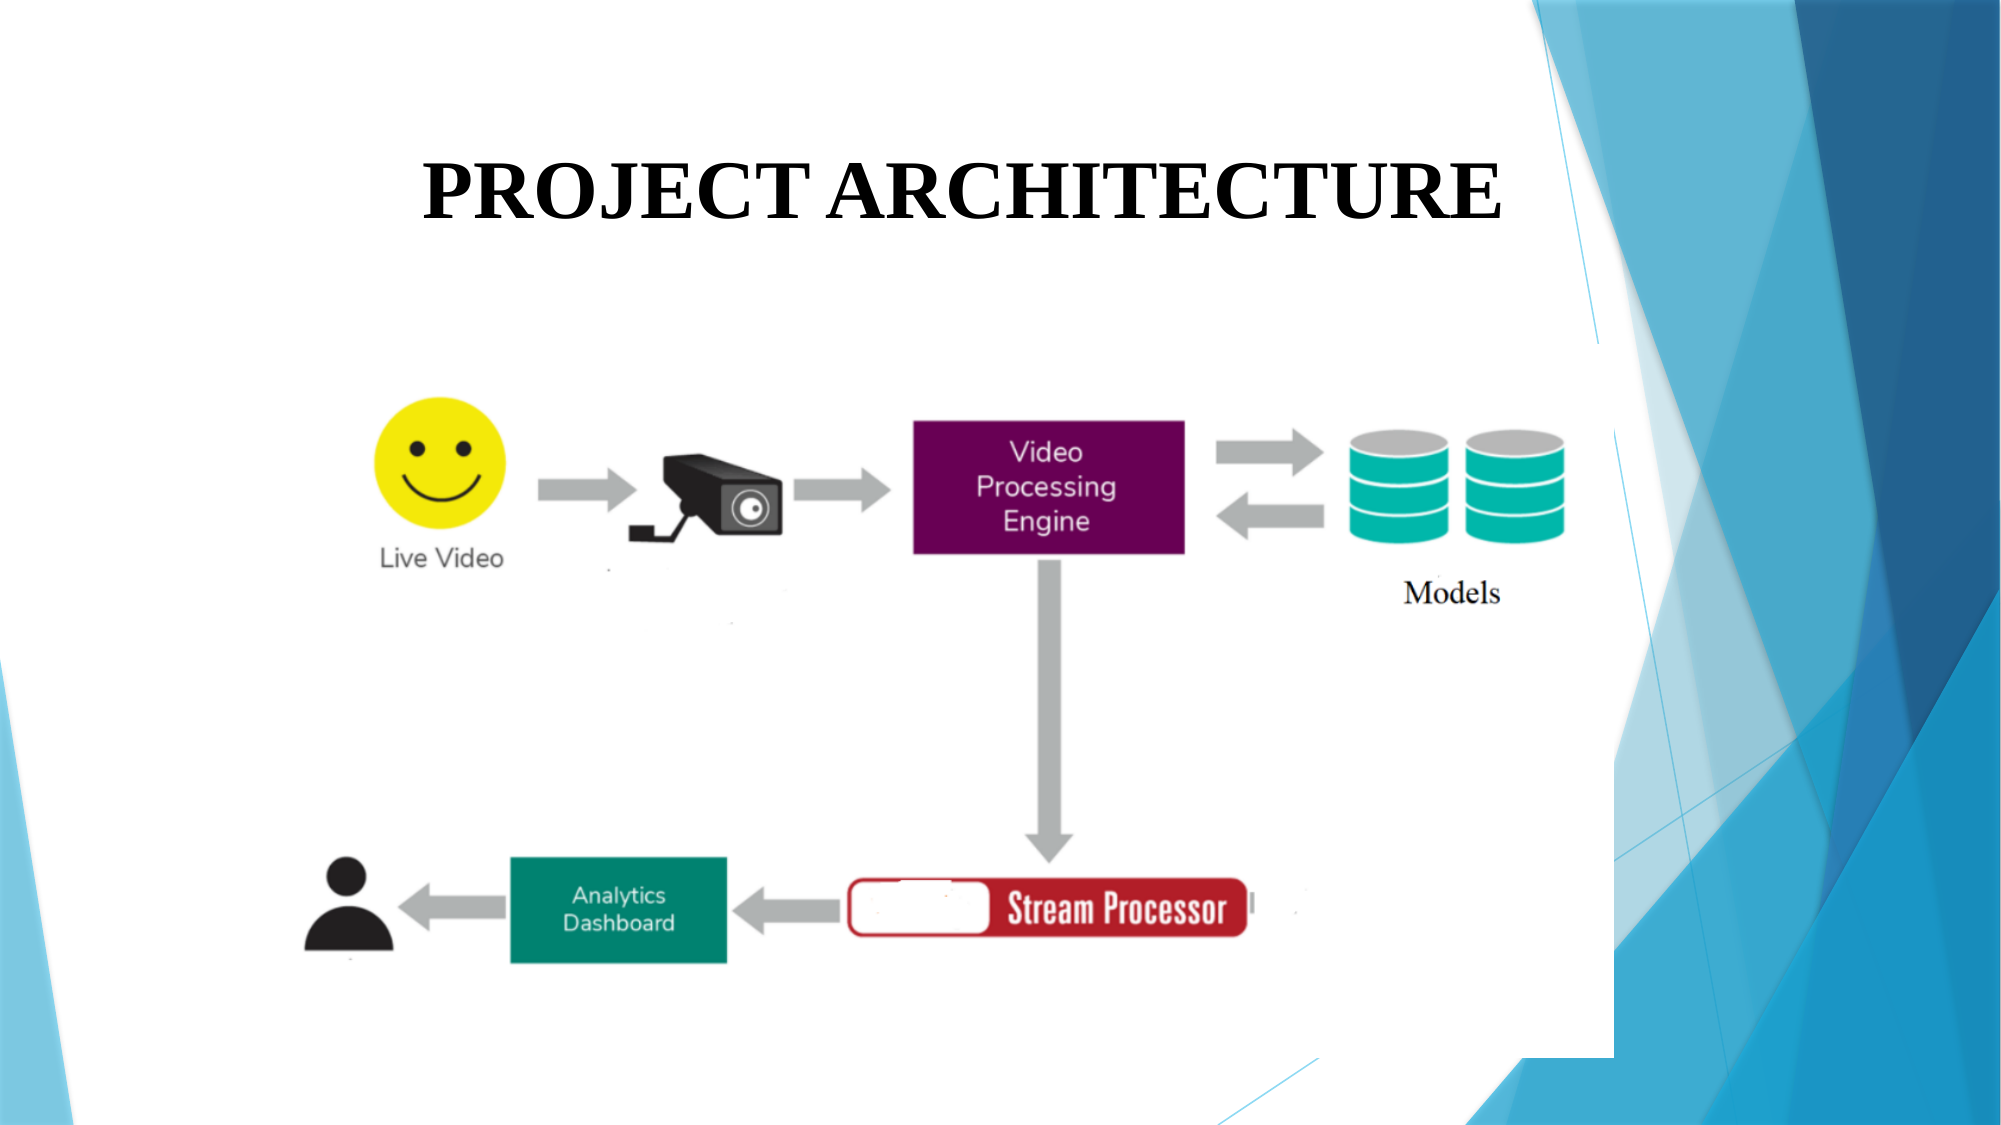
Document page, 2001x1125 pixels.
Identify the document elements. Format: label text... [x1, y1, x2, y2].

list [223, 343, 1615, 1059]
title PROJECT ARCHITECTURE [408, 128, 1819, 304]
